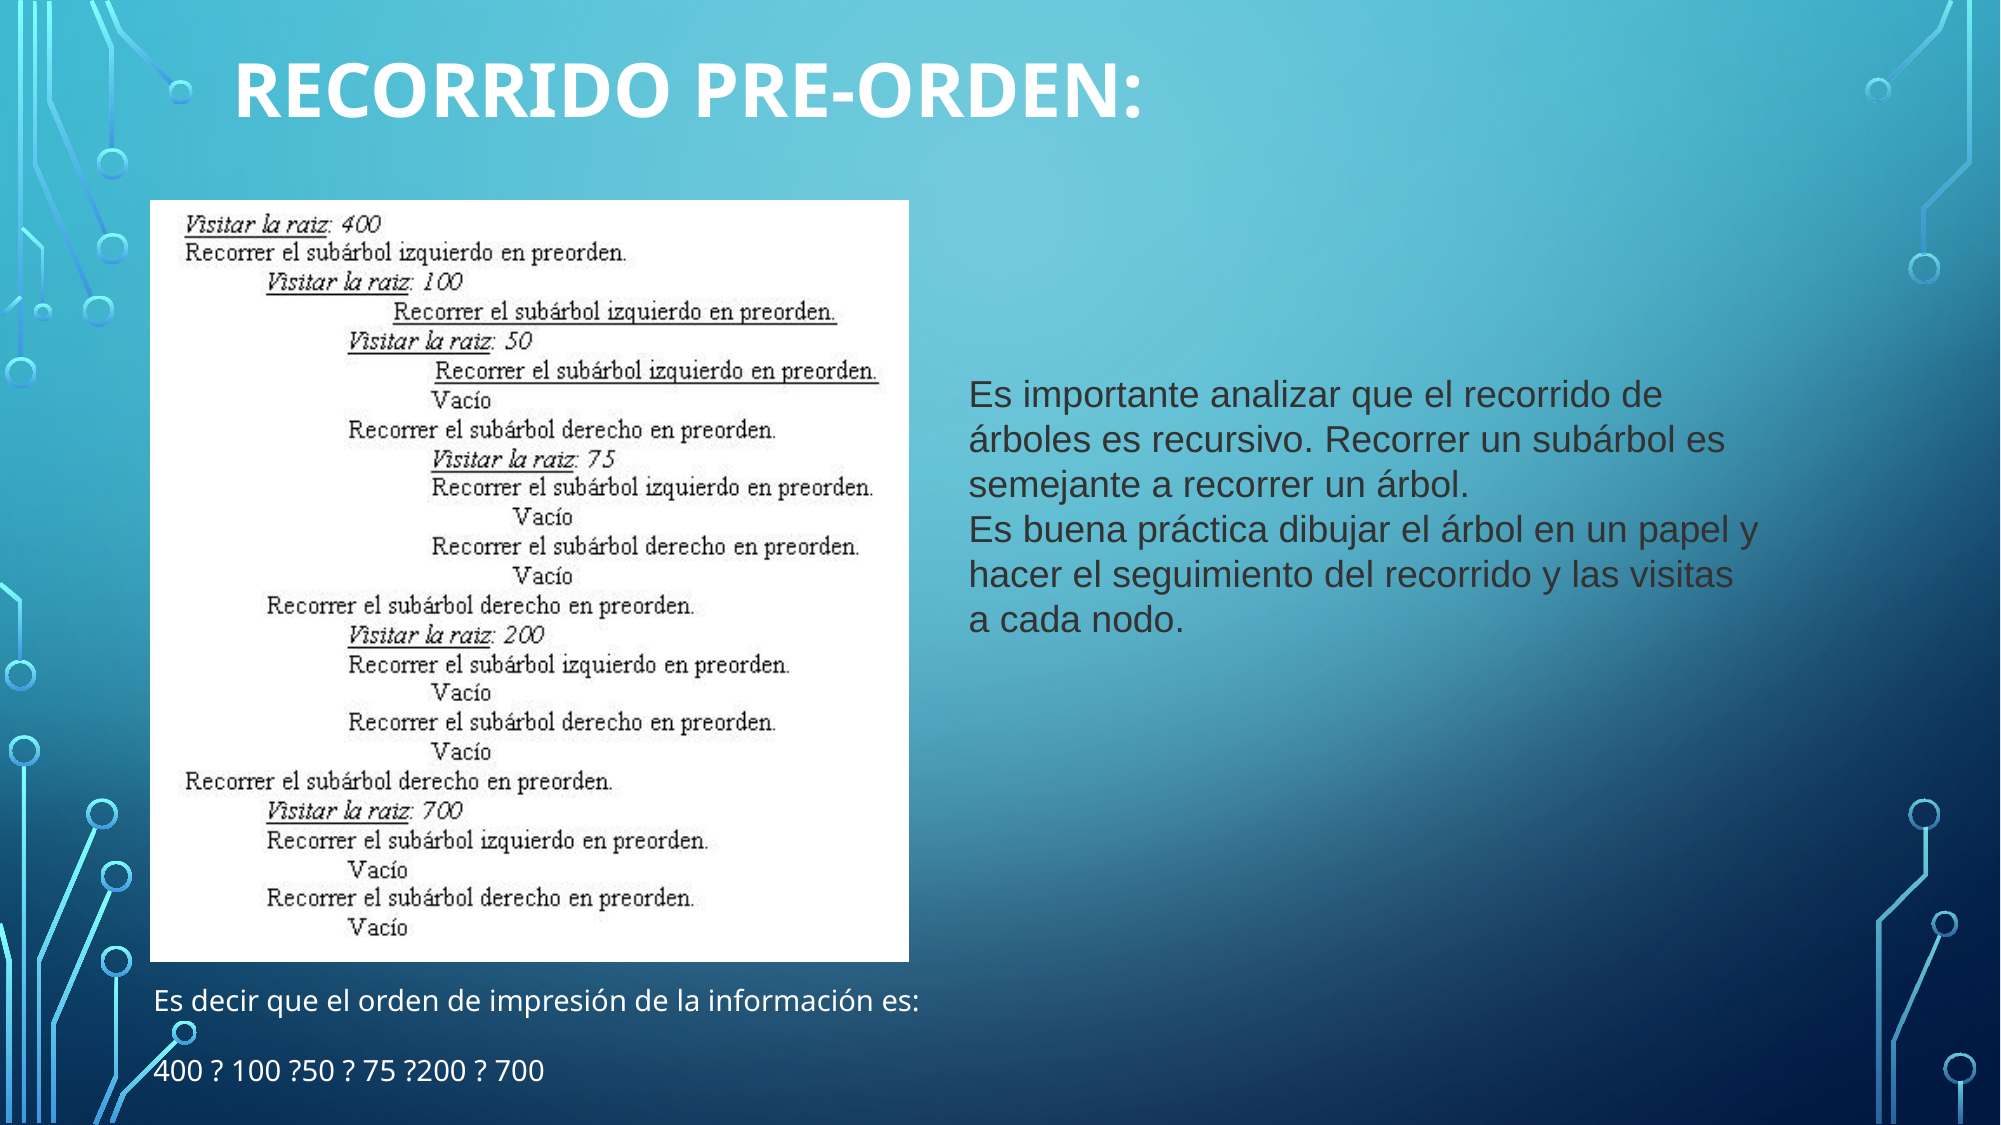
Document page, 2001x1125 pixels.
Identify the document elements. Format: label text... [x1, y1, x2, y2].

text_box Es decir que el orden de impresión de la información es: 400 ? 100 ?50 ? 75 ?200 ? 700 [138, 974, 936, 1095]
title Recorrido pre-orden: [217, 0, 1843, 188]
text_box Es importante analizar que el recorrido de árboles es recursivo. Recorrer un subárbol es semejante a recorrer un árbol. Es buena práctica dibujar el árbol en un papel y hacer el seguimiento del recorrido y las visitas a cada nodo. [953, 362, 1776, 648]
picture [150, 200, 910, 962]
